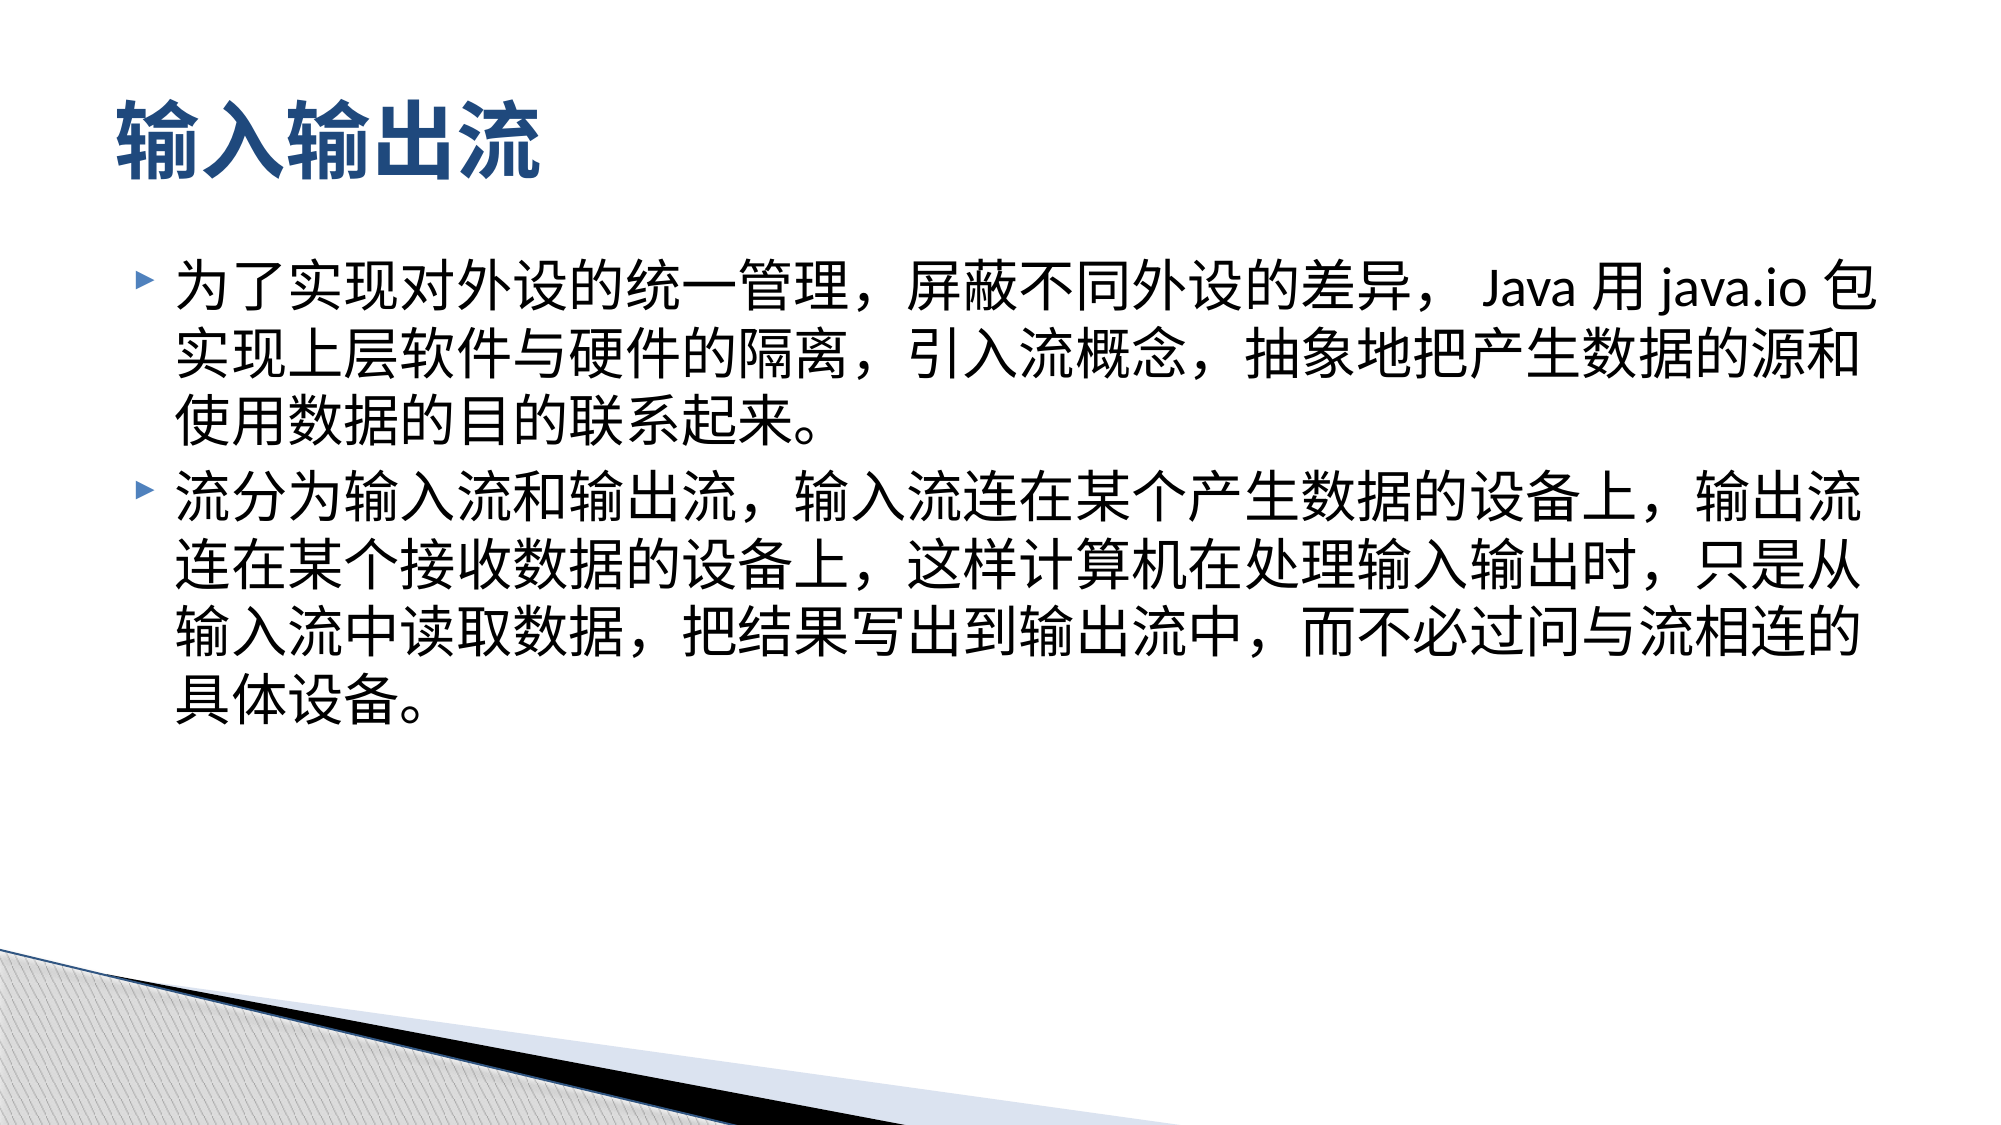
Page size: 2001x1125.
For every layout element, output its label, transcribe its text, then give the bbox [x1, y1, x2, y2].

title 输入输出流 [99, 45, 1900, 233]
text_box [300, 600, 1688, 1000]
list 为了实现对外设的统一管理，屏蔽不同外设的差异，Java用java.io包实现上层软件与硬件的隔离，引入流概念，抽象地把产生数据的源和使用数据的目的联系起来。 流分为输入流和输出流，输入流连在某个产生数据的设备上，输出流连在某个接收数据的设备上，这样计算机在处理输入输出时，只是从输入流中读取数据，把结果写出到输出流中，而不必过问与流相连的具体设备。 [99, 243, 1900, 986]
